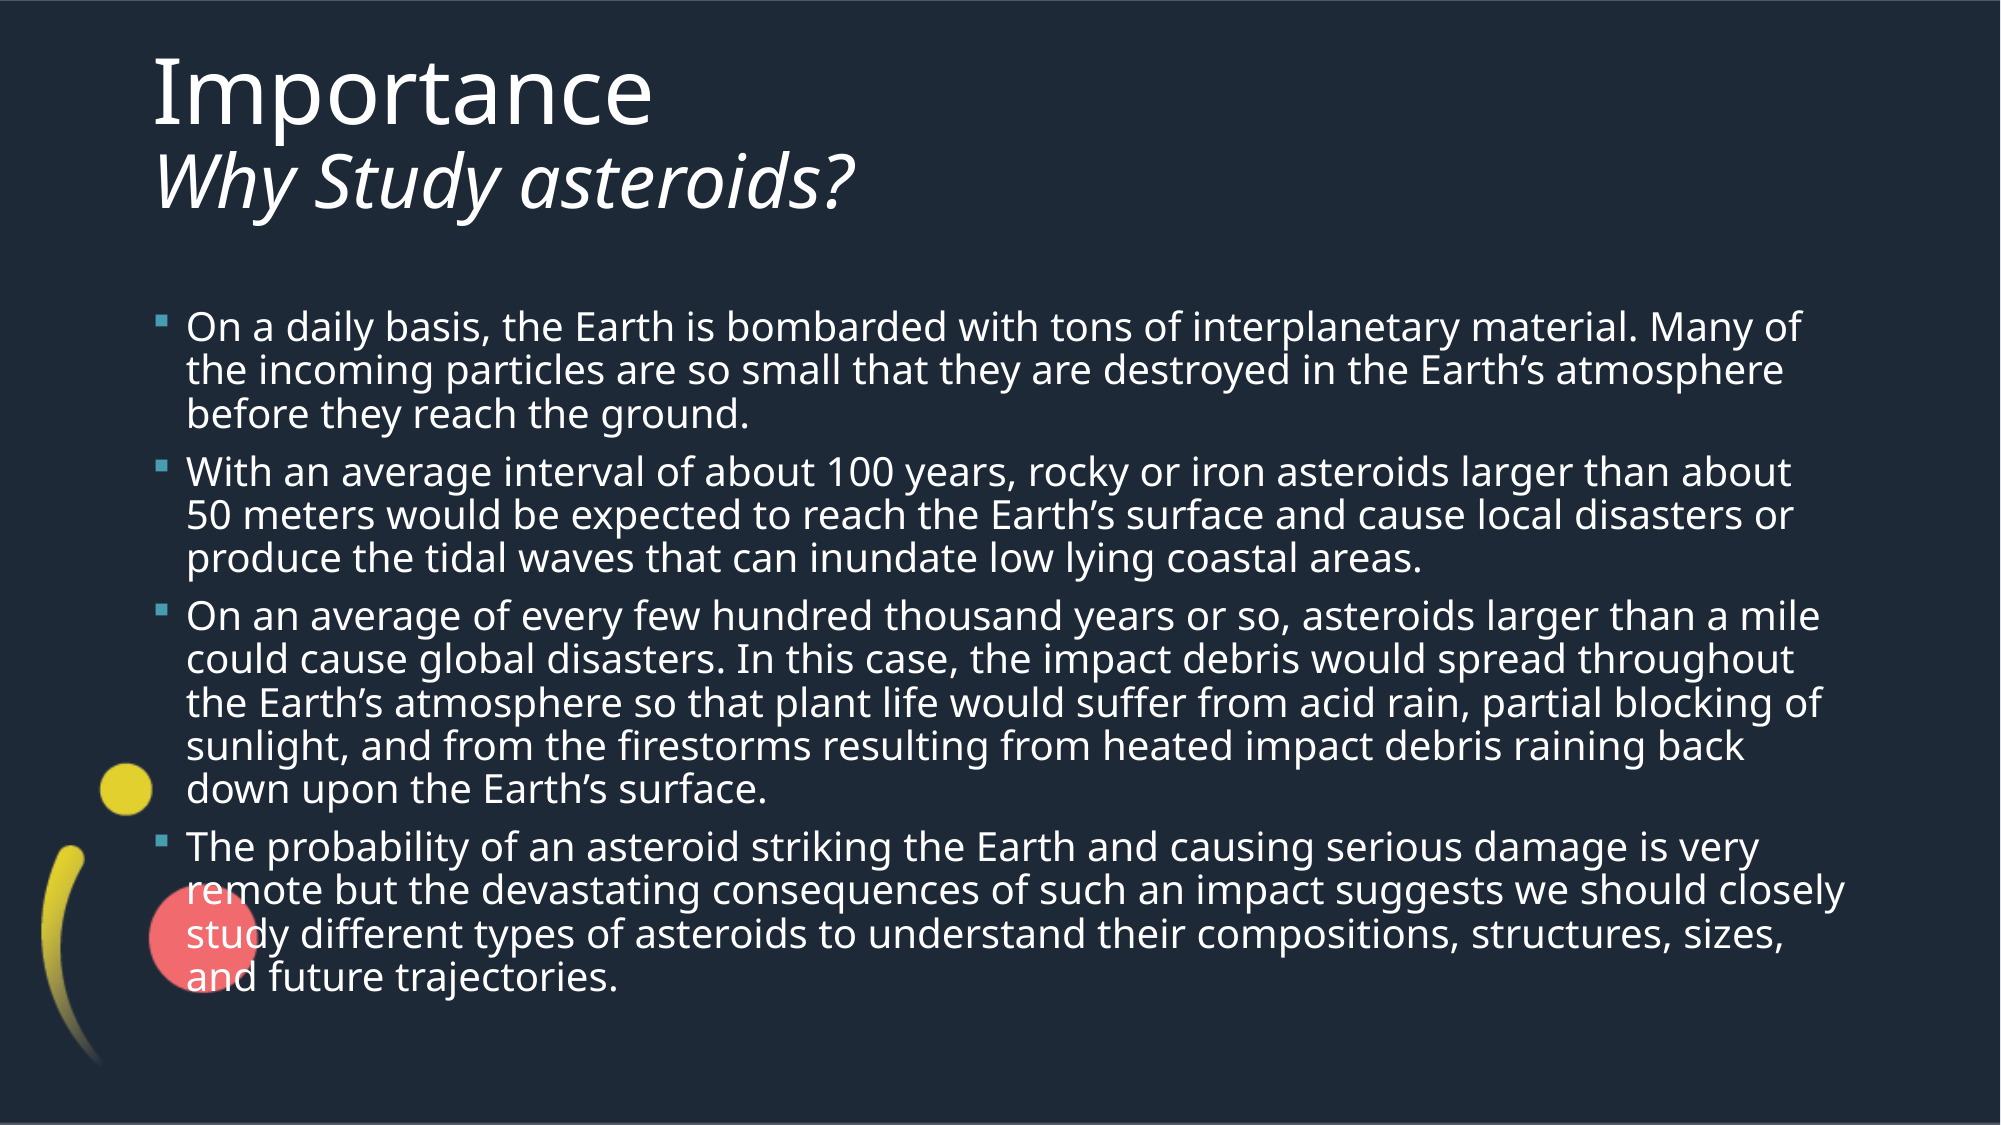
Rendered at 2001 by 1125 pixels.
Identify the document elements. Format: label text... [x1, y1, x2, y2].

picture [0, 0, 2001, 1125]
title Importance Why Study asteroids? [137, 26, 1505, 244]
list On a daily basis, the Earth is bombarded with tons of interplanetary material. Many of the incoming particles are so small that they are destroyed in the Earth’s atmosphere before they reach the ground. With an average interval of about 100 years, rocky or iron asteroids larger than about 50 meters would be expected to reach the Earth’s surface and cause local disasters or produce the tidal waves that can inundate low lying coastal areas. On an average of every few hundred thousand years or so, asteroids larger than a mile could cause global disasters. In this case, the impact debris would spread throughout the Earth’s atmosphere so that plant life would suffer from acid rain, partial blocking of sunlight, and from the firestorms resulting from heated impact debris raining back down upon the Earth’s surface. The probability of an asteroid striking the Earth and causing serious damage is very remote but the devastating consequences of such an impact suggests we should closely study different types of asteroids to understand their compositions, structures, sizes, and future trajectories. [137, 299, 1863, 1014]
